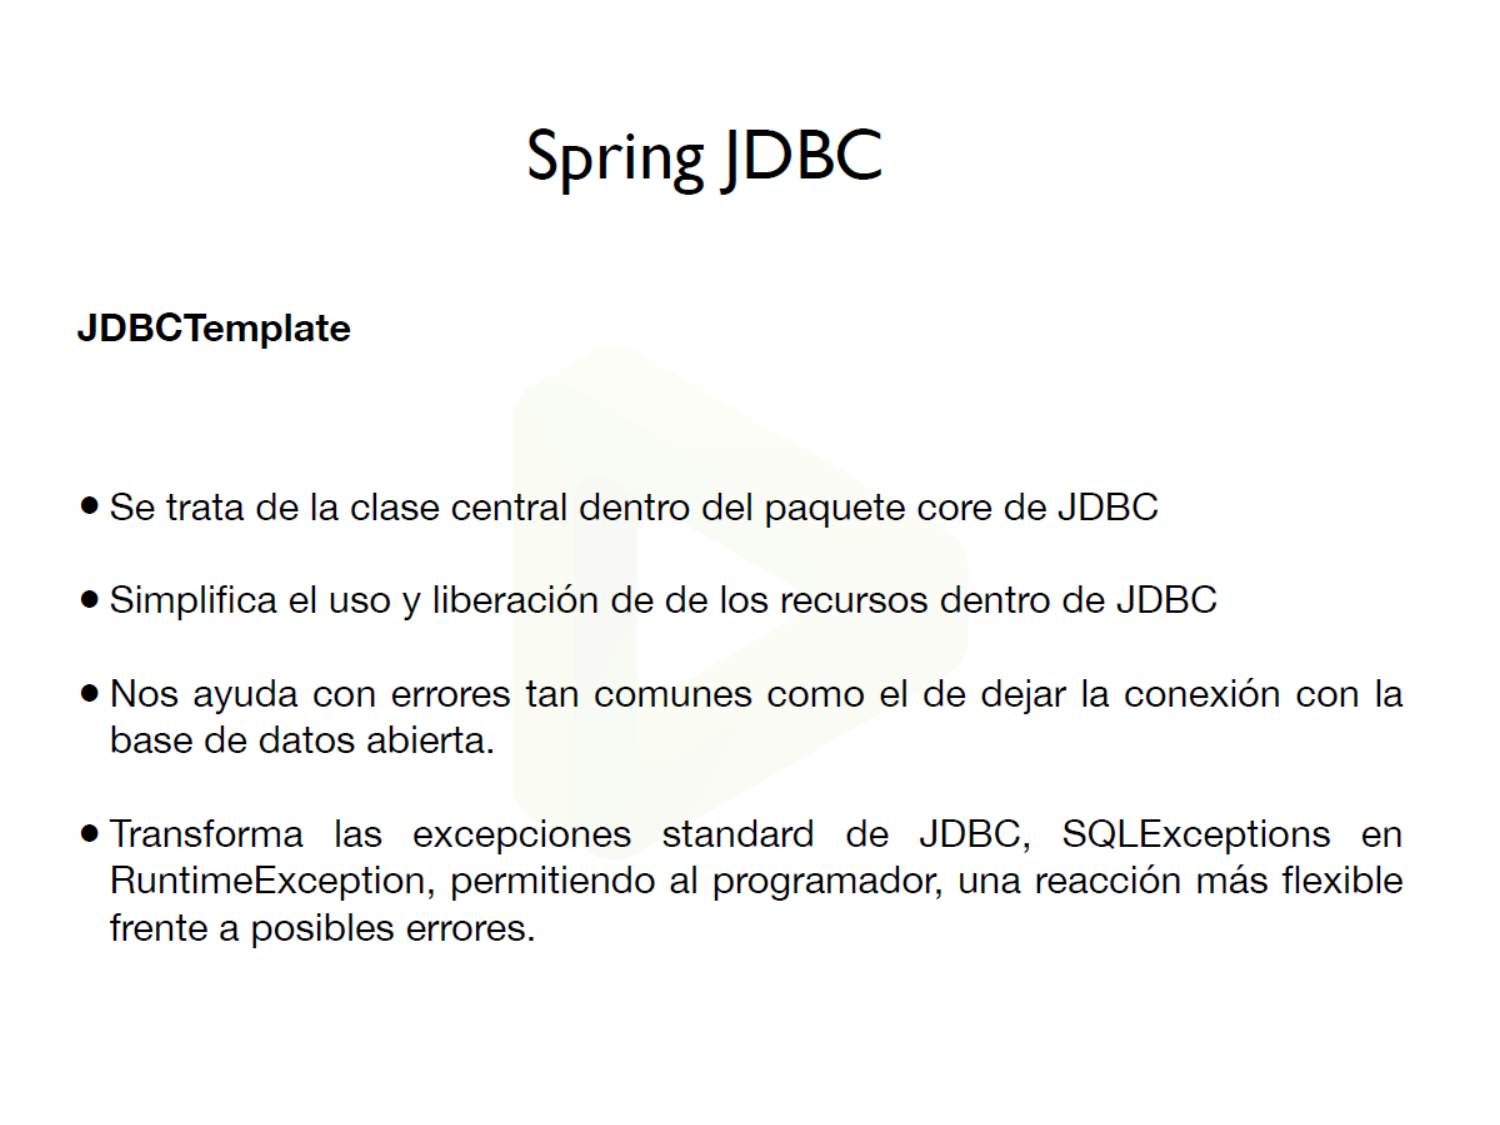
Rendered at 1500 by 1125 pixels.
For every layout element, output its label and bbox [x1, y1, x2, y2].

picture [0, 101, 1489, 1031]
